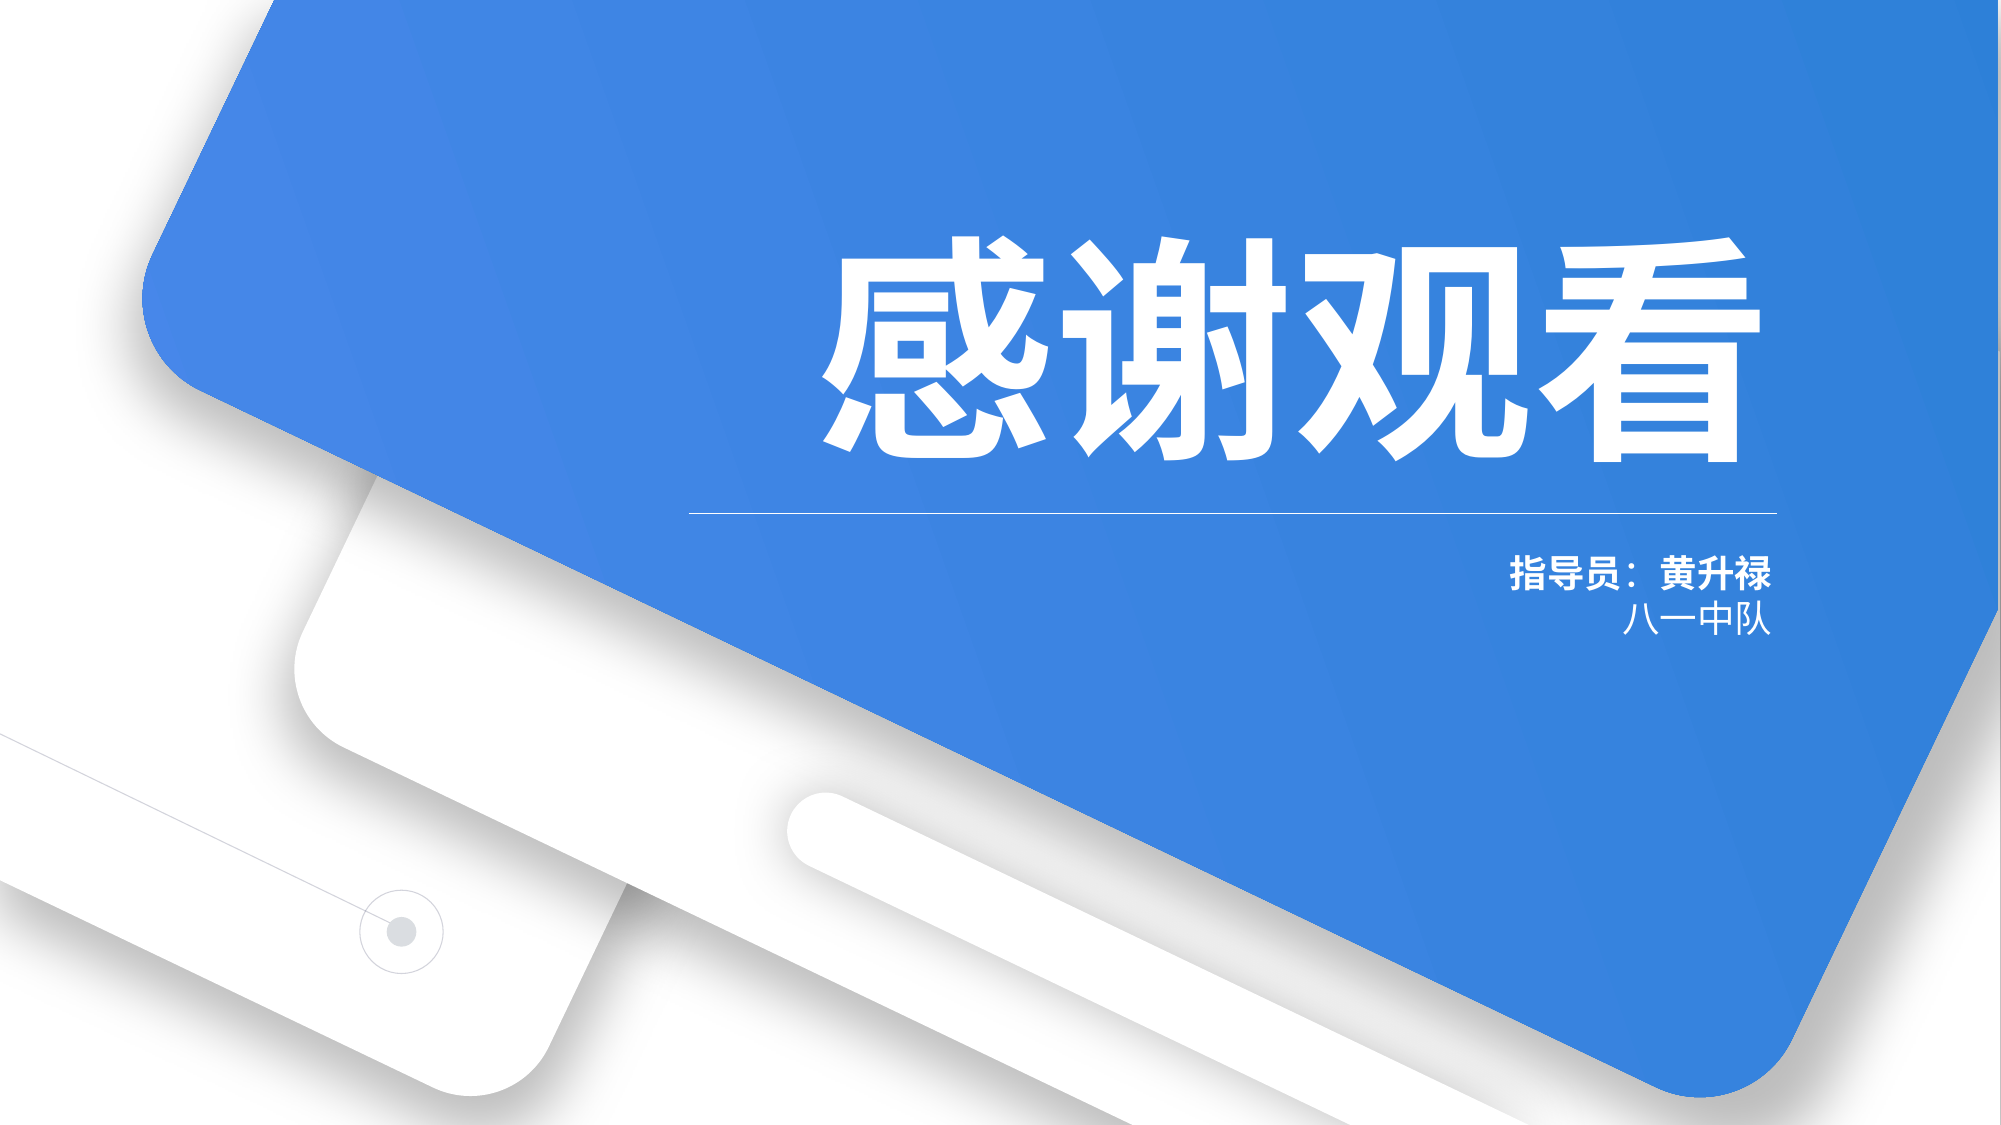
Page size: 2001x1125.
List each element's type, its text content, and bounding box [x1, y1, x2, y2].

list 指导员：黄升禄 八一中队 [1143, 542, 1788, 649]
list 感谢观看 [304, 193, 1789, 500]
